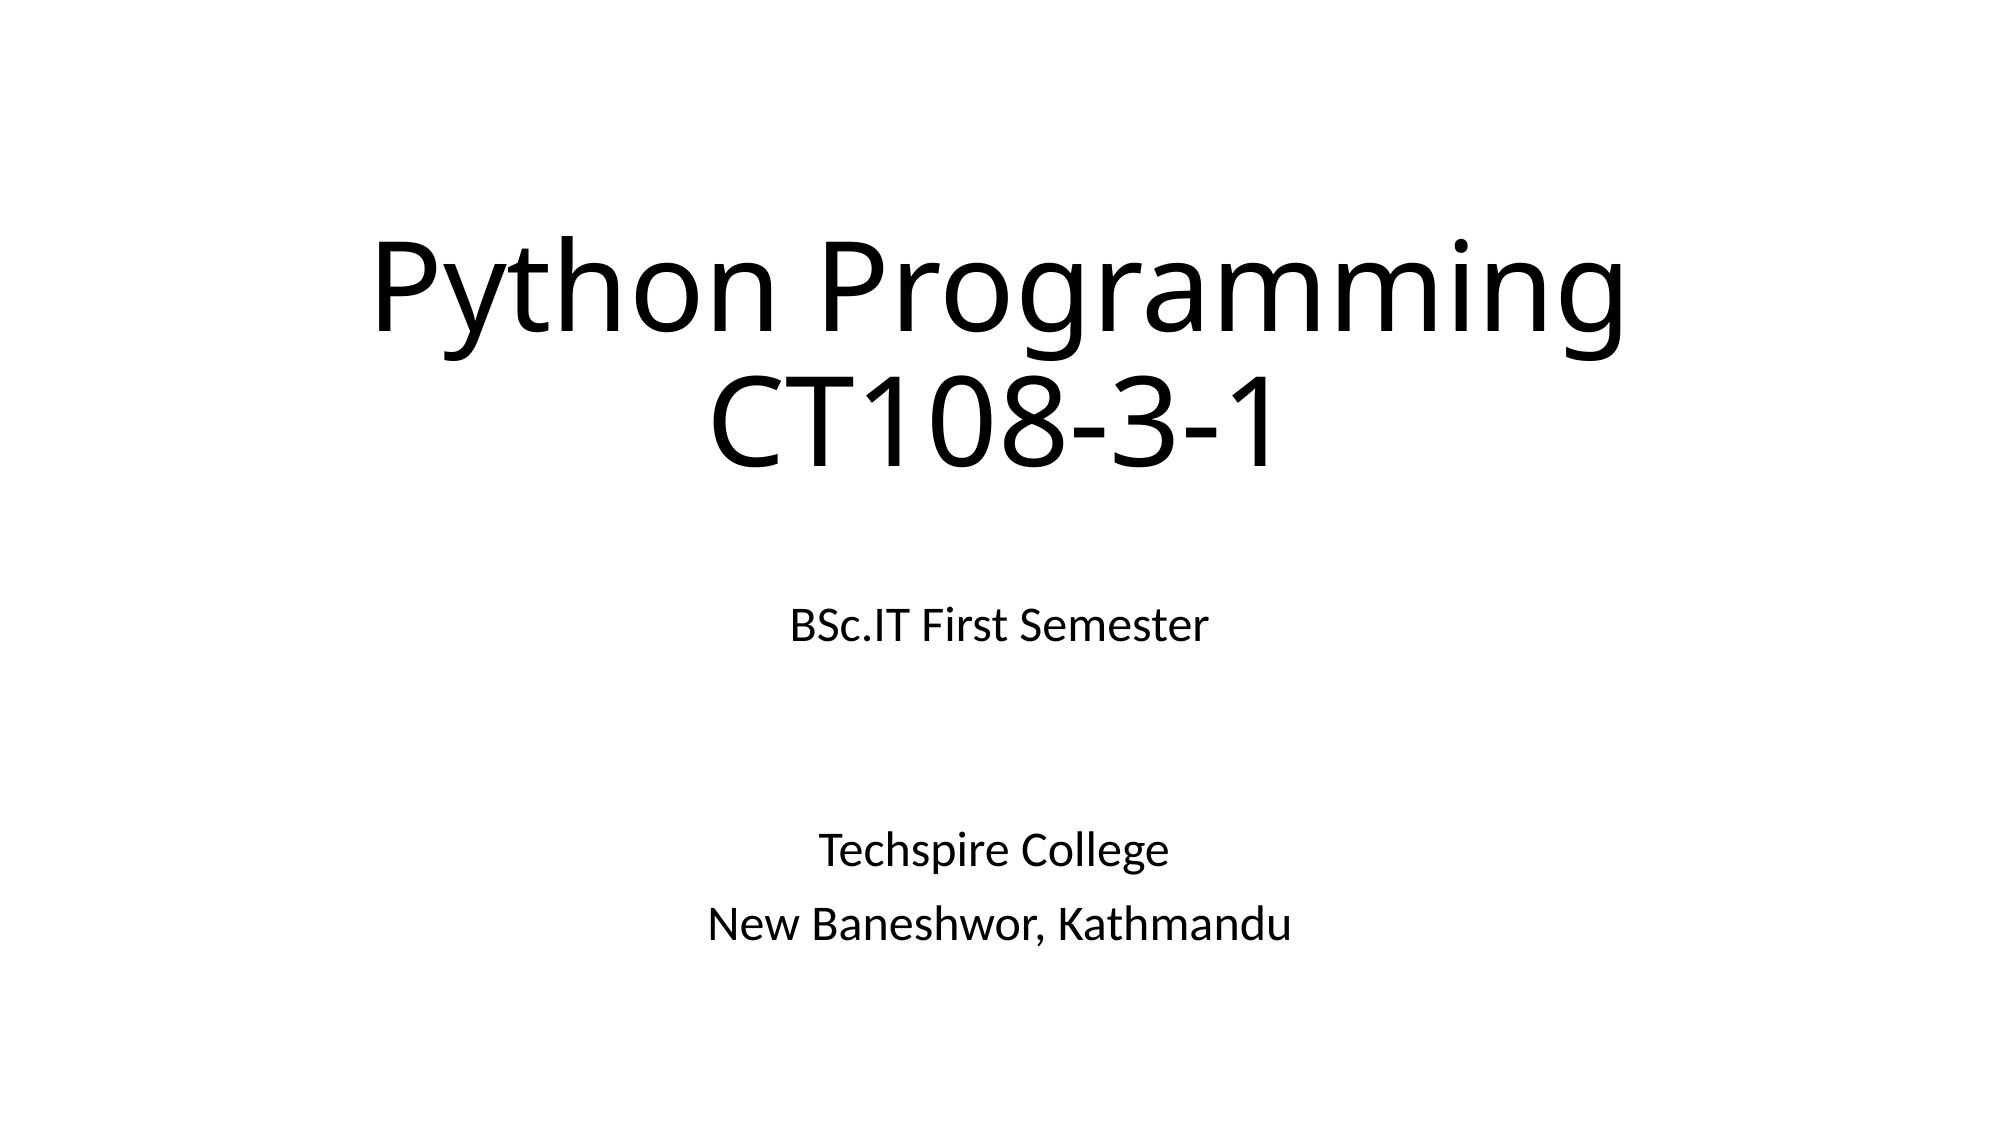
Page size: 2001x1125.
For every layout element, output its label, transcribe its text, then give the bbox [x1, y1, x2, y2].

title Python Programming CT108-3-1 [249, 109, 1750, 501]
subtitle BSc.IT First Semester Techspire College New Baneshwor, Kathmandu [0, 590, 2000, 983]
